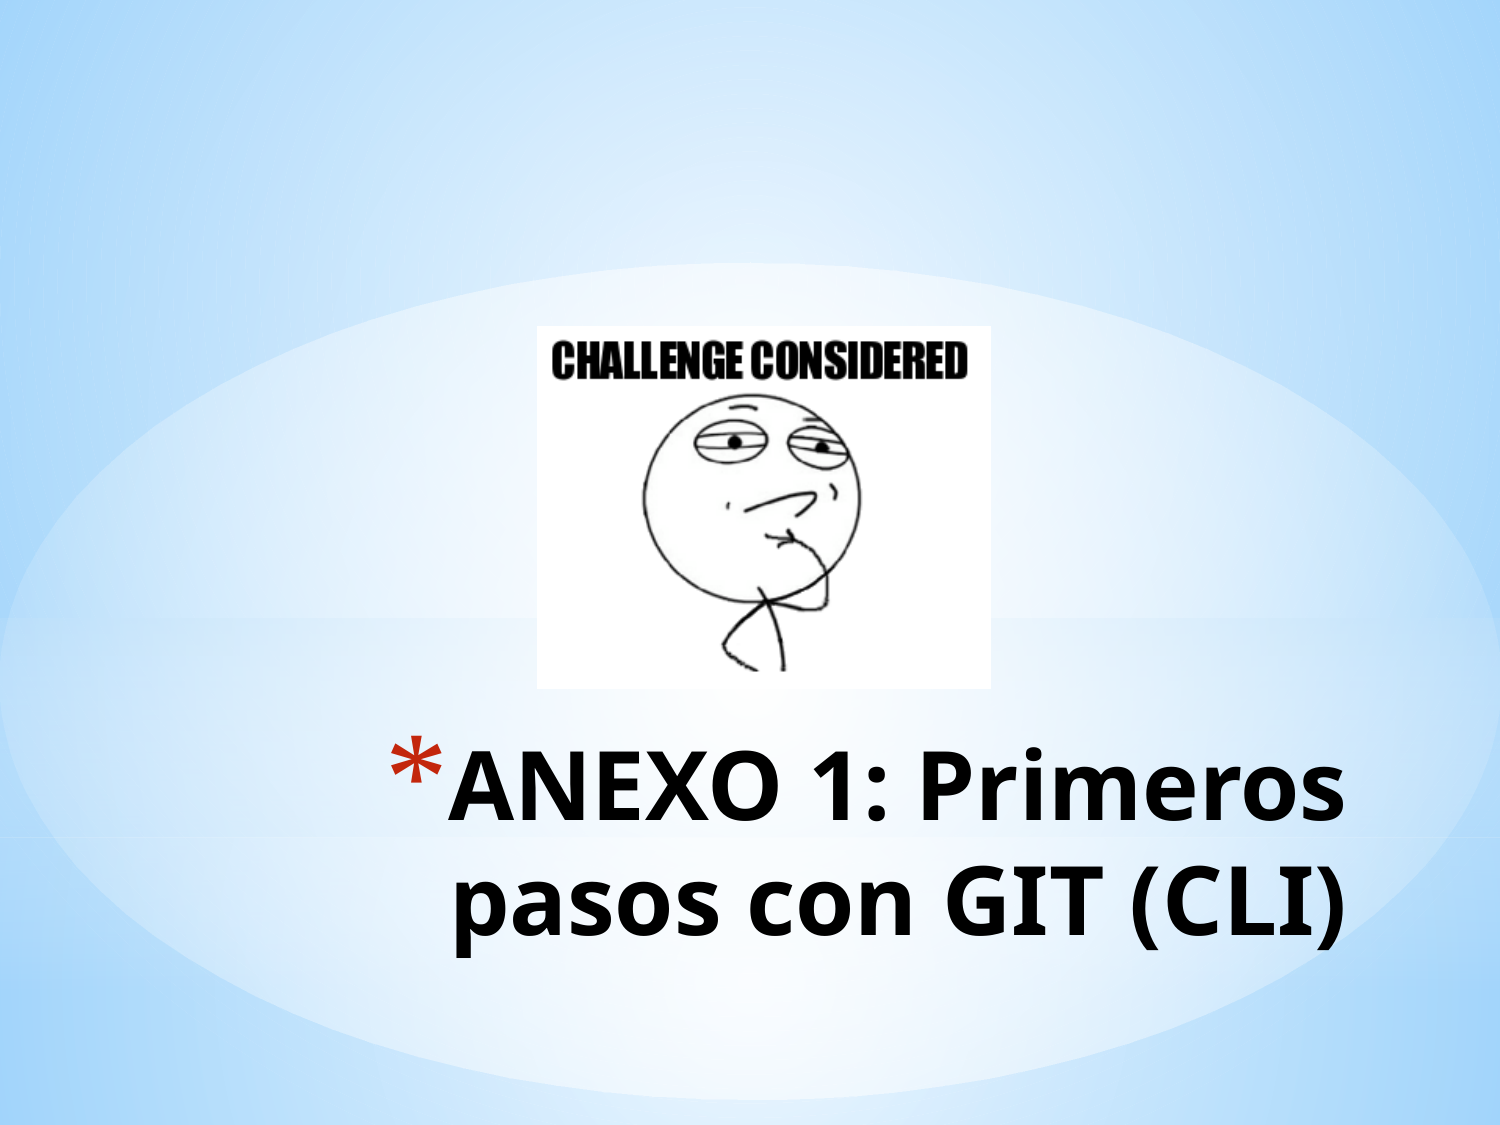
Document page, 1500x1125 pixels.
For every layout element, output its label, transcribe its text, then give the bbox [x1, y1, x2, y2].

picture [537, 325, 991, 689]
title ANEXO 1: Primeros pasos con GIT (CLI) [294, 717, 1363, 905]
